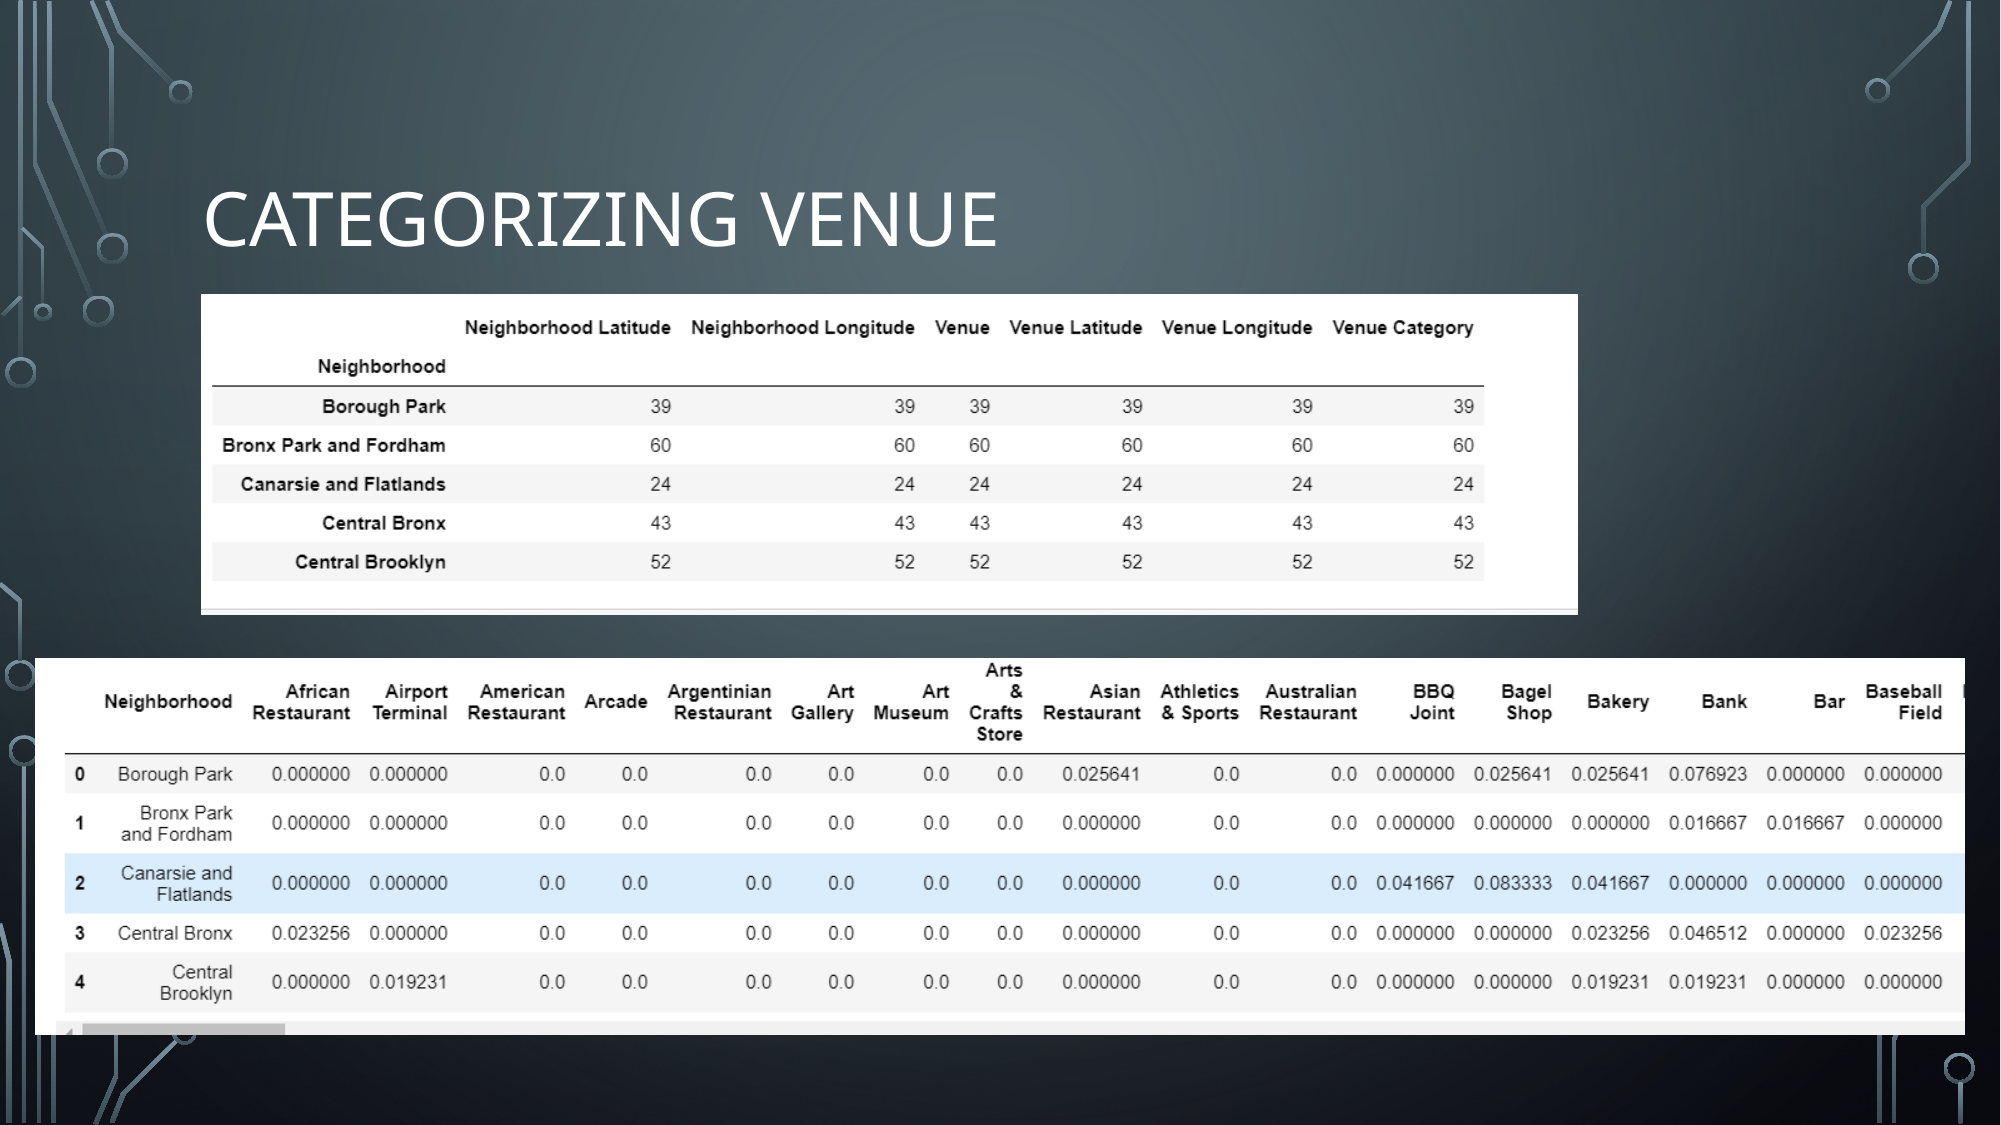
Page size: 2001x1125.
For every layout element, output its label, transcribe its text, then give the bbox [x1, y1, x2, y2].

picture [34, 658, 1965, 1035]
title Categorizing venue [187, 101, 1813, 344]
picture [200, 294, 1578, 615]
